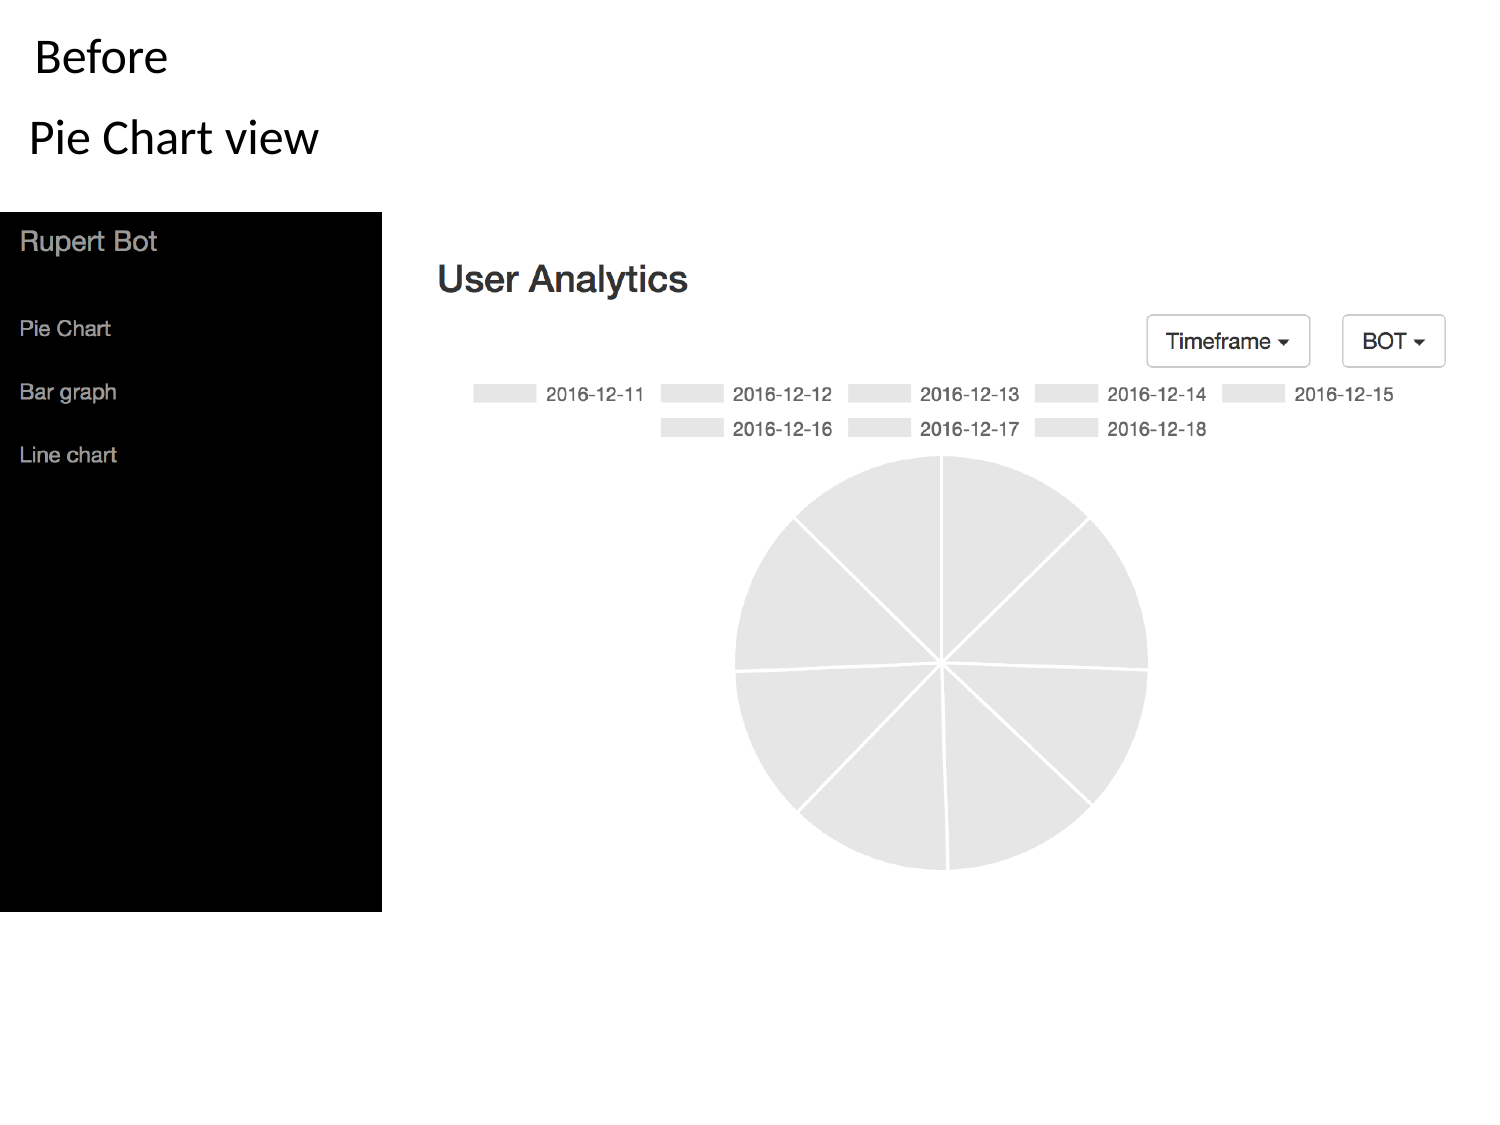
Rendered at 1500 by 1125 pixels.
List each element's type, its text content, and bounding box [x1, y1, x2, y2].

text_box Before [19, 15, 184, 91]
text_box Pie Chart view [14, 97, 335, 173]
picture [0, 212, 1500, 912]
